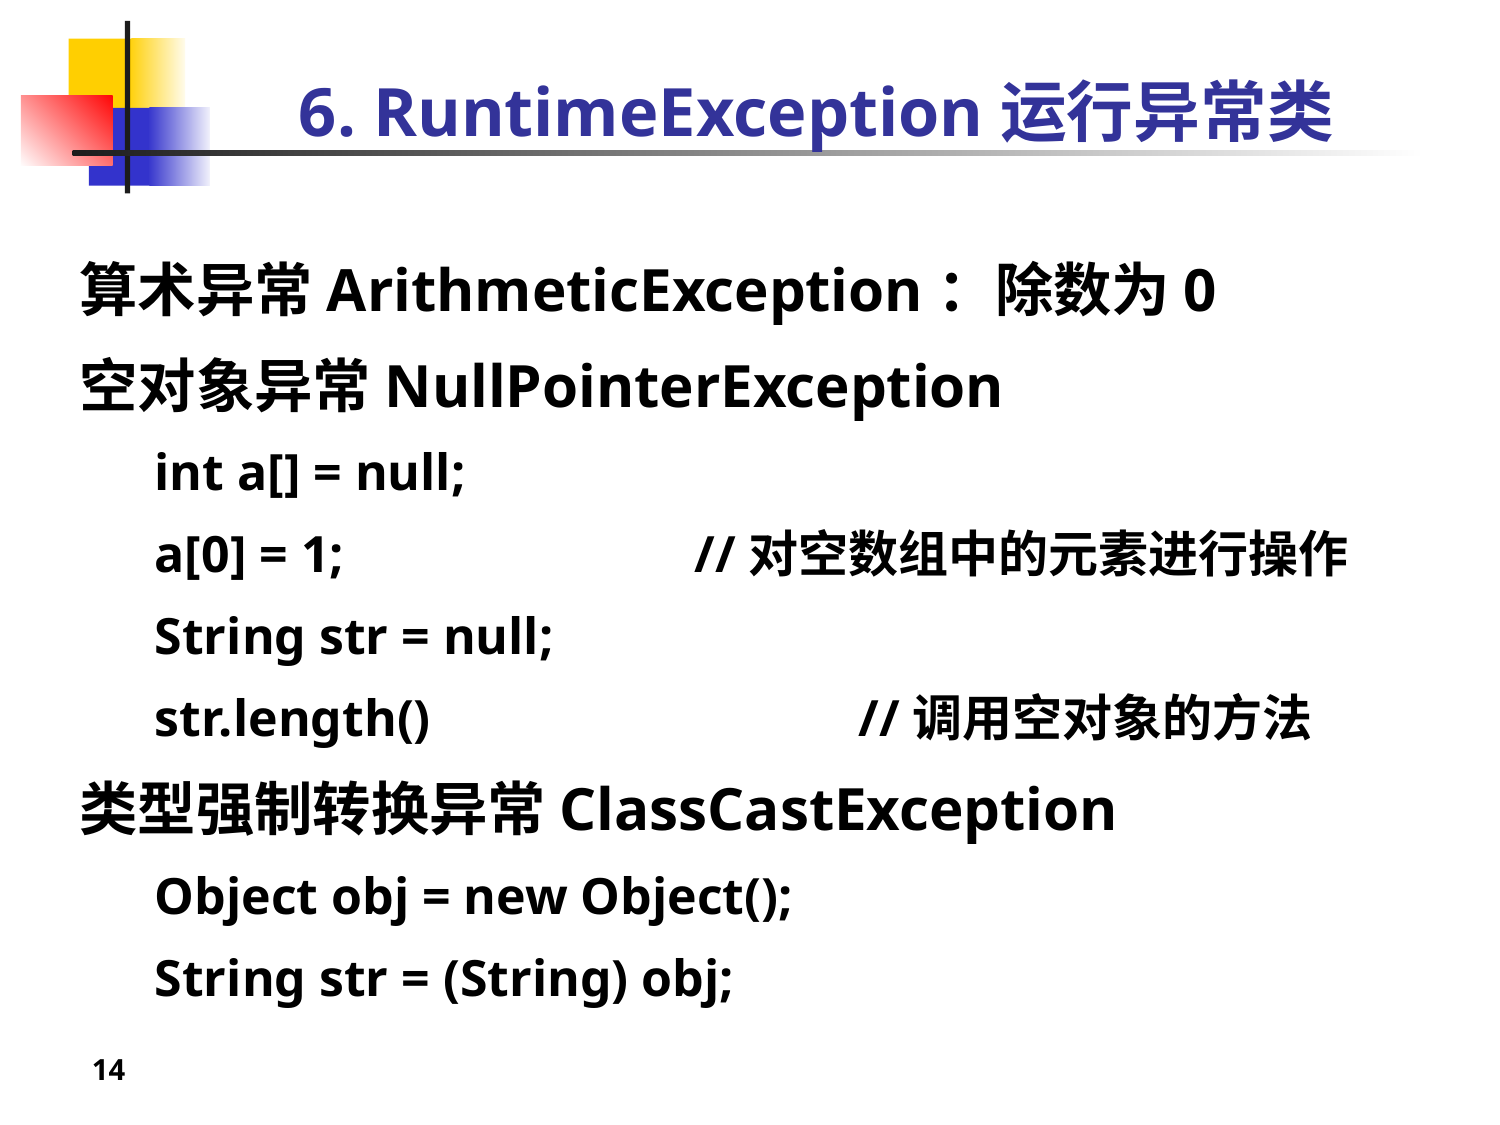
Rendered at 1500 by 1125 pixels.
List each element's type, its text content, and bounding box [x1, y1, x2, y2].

list 算术异常ArithmeticException：除数为0 空对象异常NullPointerException int a[] = null; a[0] = 1; //对空数组中的元素进行操作 String str = null; str.length() //调用空对象的方法 类型强制转换异常ClassCastException Object obj = new Object(); String str = (String) obj; [64, 231, 1457, 1059]
slide_number 14 [20, 1023, 141, 1099]
title 6. RuntimeException运行异常类 [133, 42, 1500, 157]
